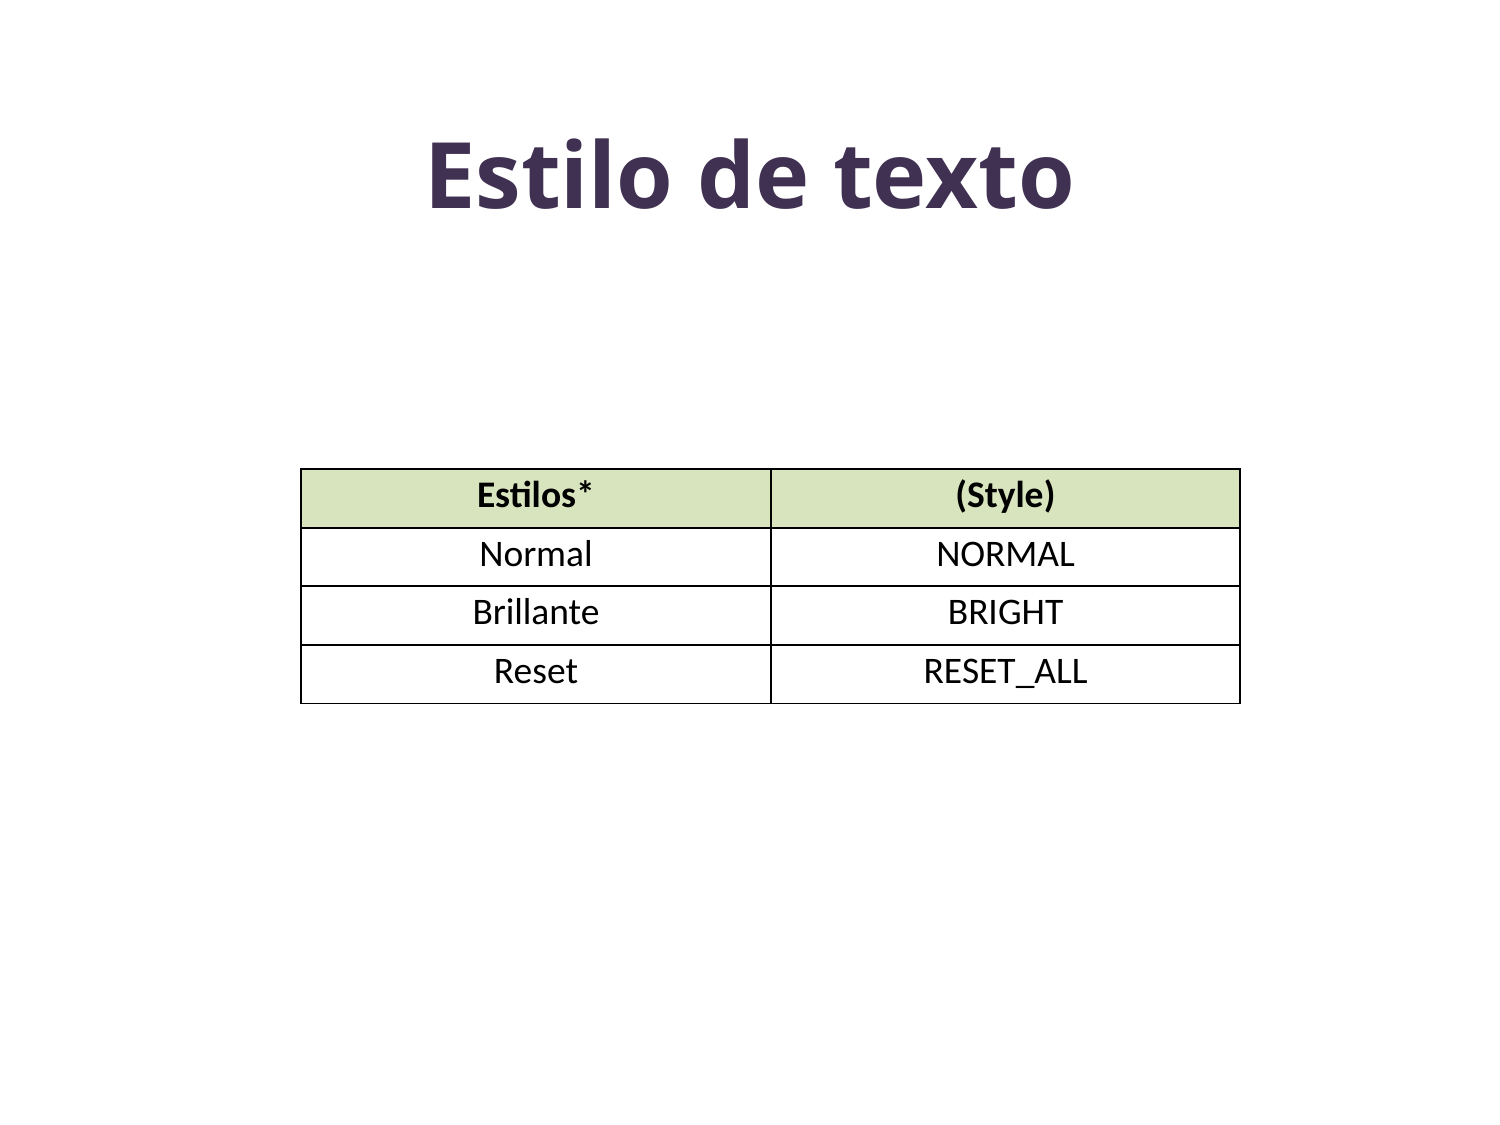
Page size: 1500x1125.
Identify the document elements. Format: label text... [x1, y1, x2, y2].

table_header Estilos* [302, 470, 770, 527]
table_cell Brillante [302, 587, 770, 644]
text_box Estilo de texto [259, 78, 1241, 266]
table_cell RESET_ALL [772, 646, 1239, 703]
table_cell Reset [302, 646, 770, 703]
table_header (Style) [772, 470, 1239, 527]
table_cell Normal [302, 529, 770, 585]
table_cell BRIGHT [772, 587, 1239, 644]
table_cell NORMAL [772, 529, 1239, 585]
